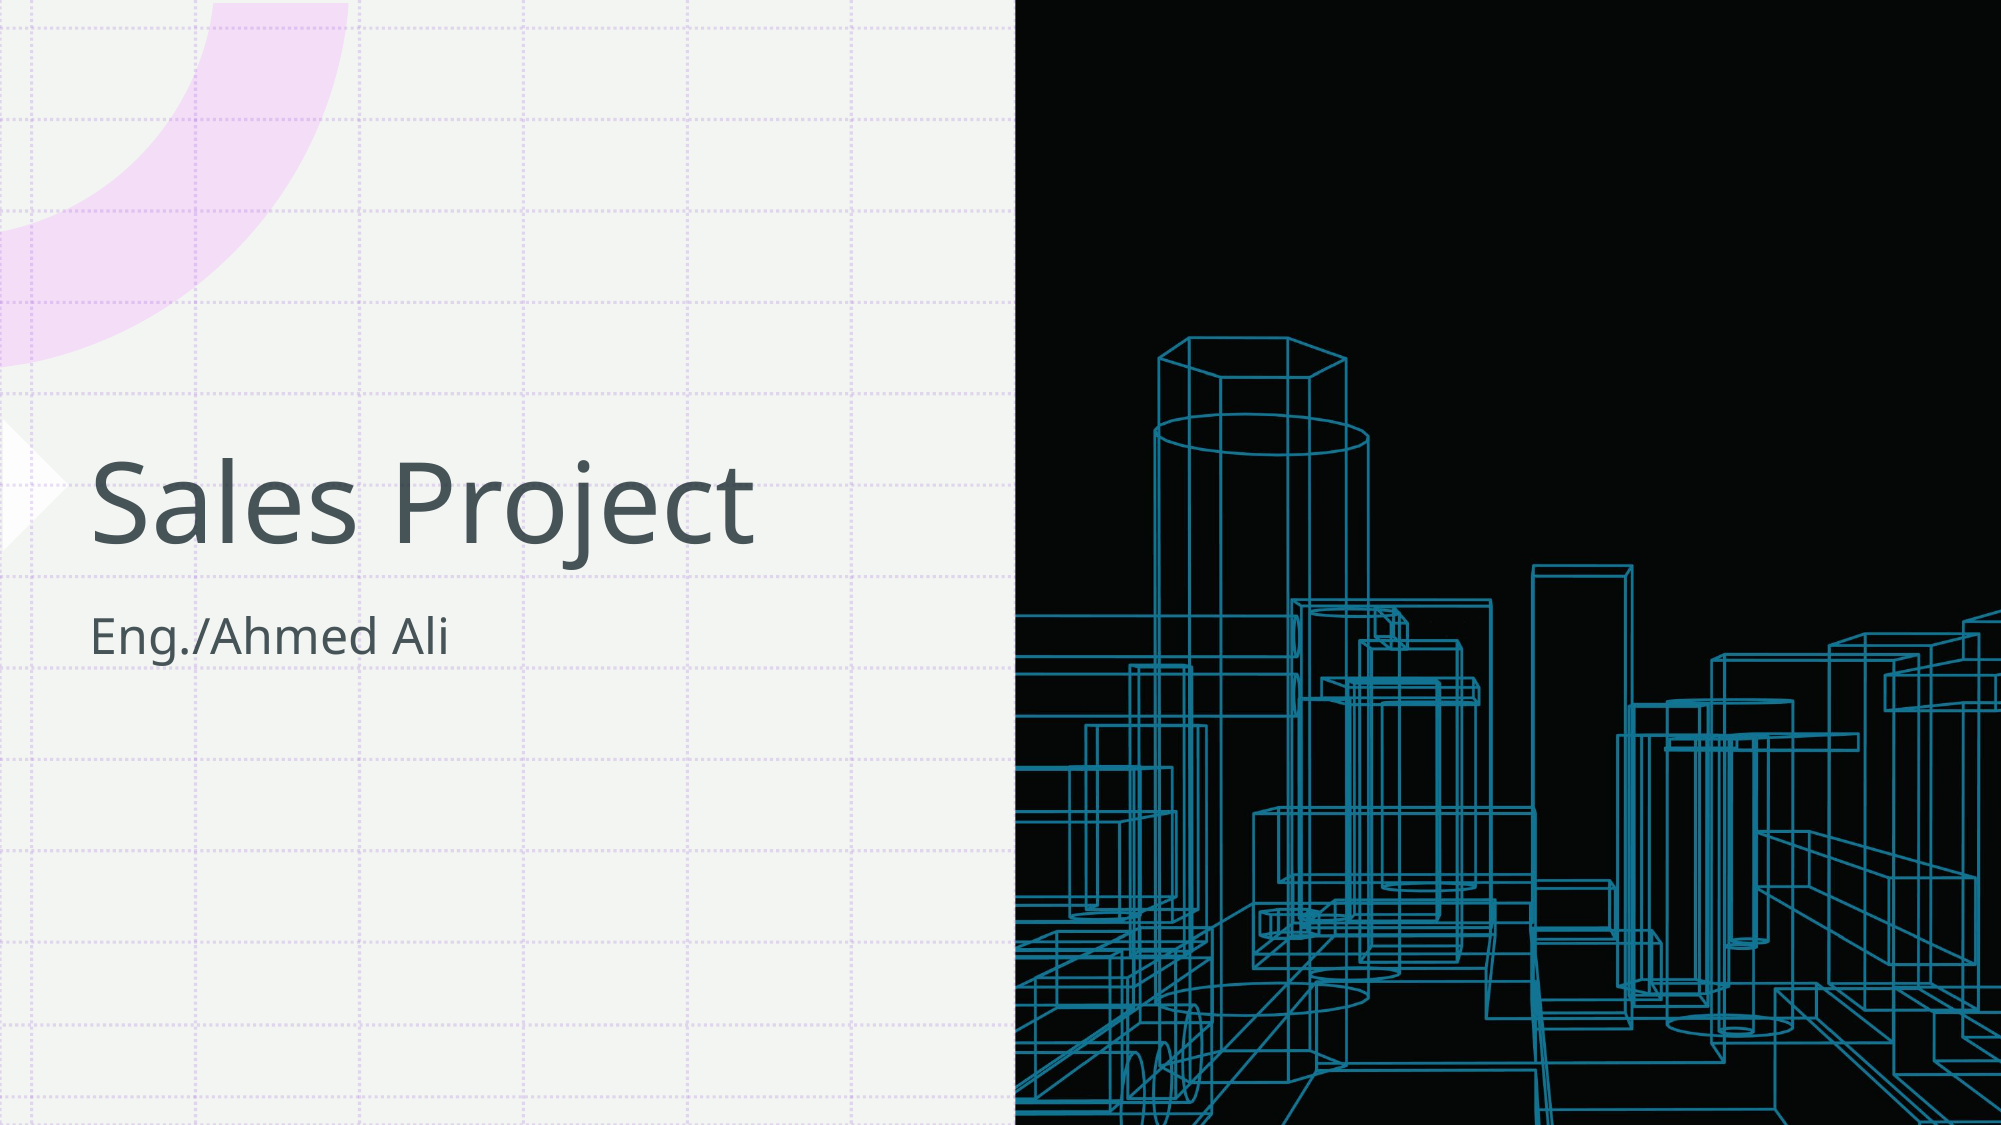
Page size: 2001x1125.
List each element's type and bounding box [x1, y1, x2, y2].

text_box [0, 0, 1015, 1125]
picture [1015, 0, 2001, 1125]
